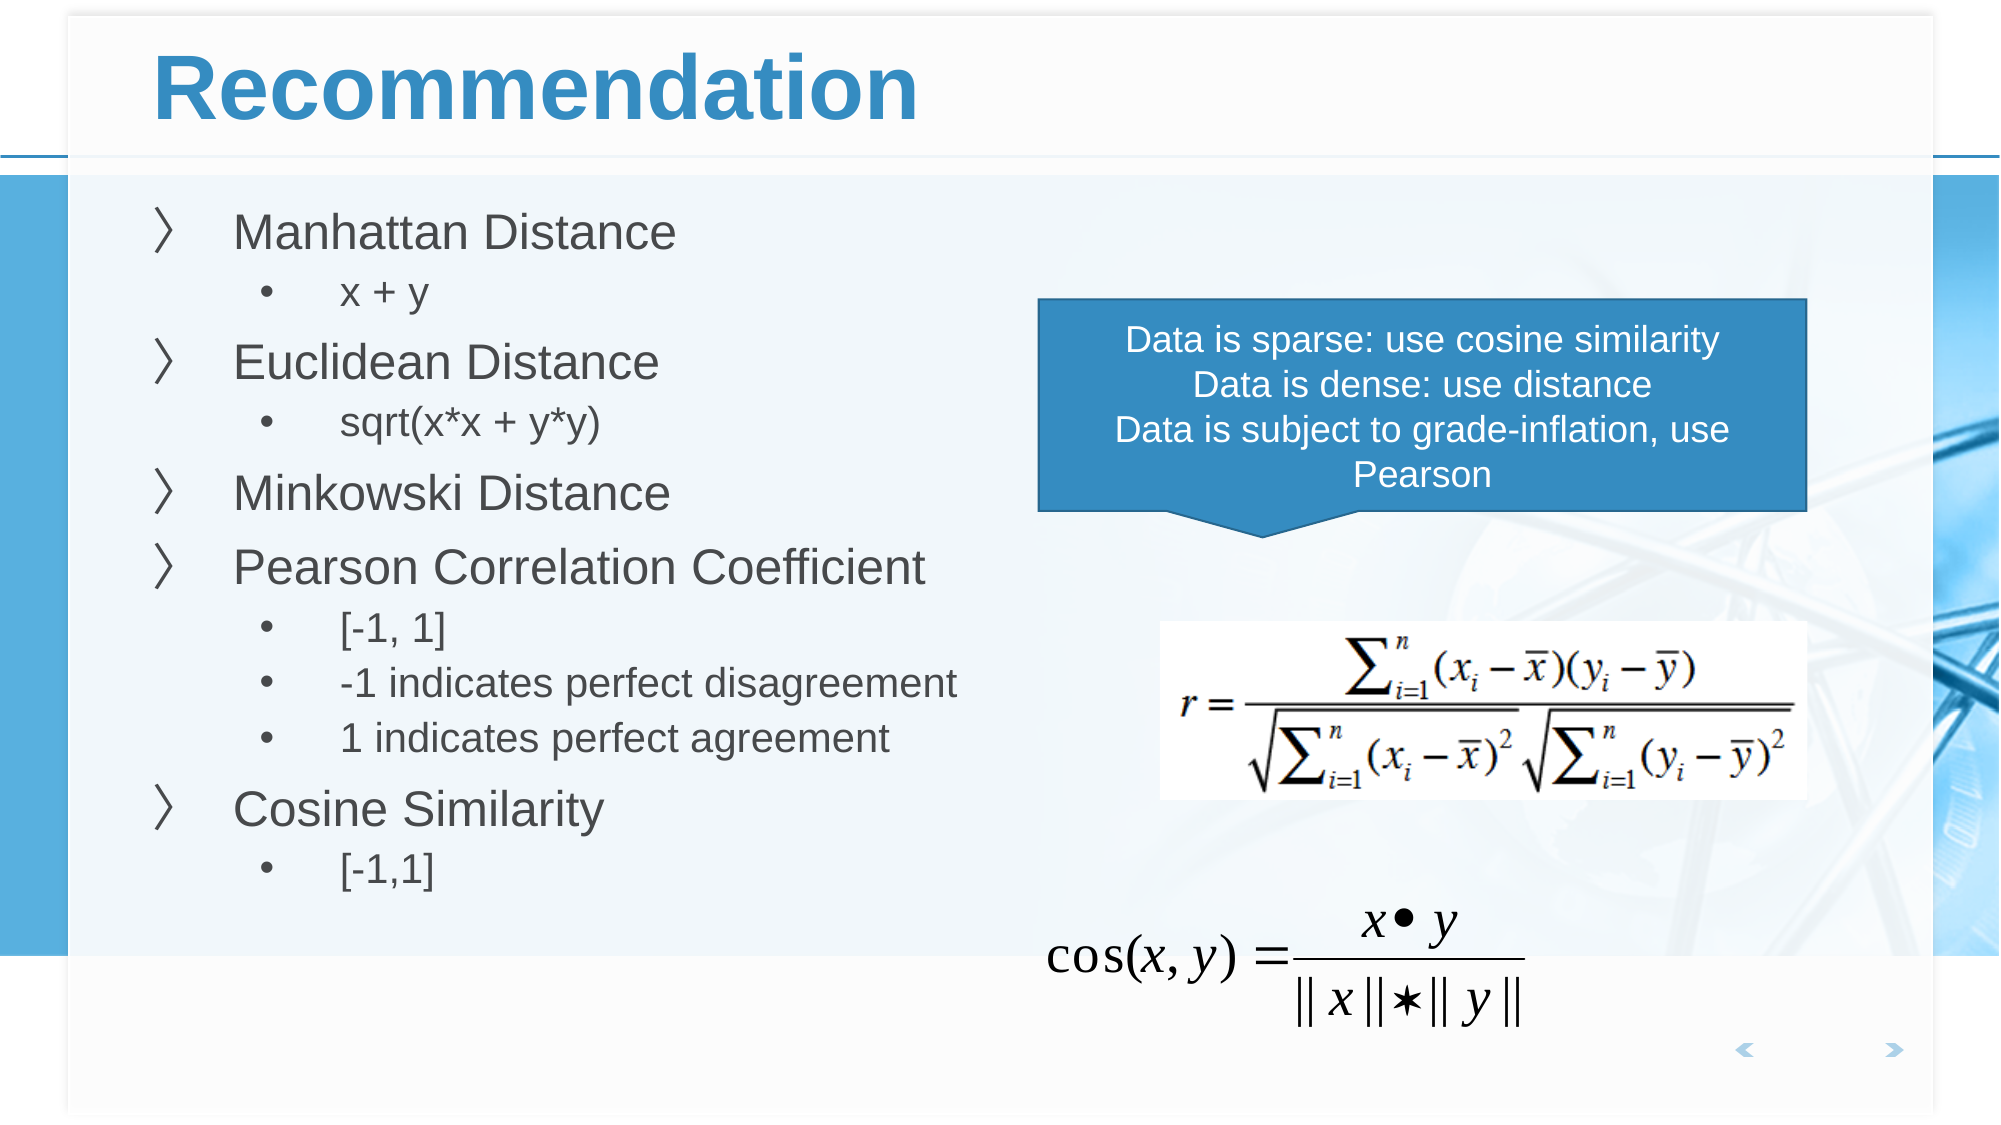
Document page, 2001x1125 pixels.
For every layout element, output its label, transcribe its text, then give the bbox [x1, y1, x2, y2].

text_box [1159, 621, 1808, 800]
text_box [1038, 885, 1535, 1037]
title Recommendation [137, 29, 1863, 150]
list Manhattan Distance x + y Euclidean Distance sqrt(x*x + y*y) Minkowski Distance Pearson Correlation Coefficient [-1, 1] -1 indicates perfect disagreement 1 indicates perfect agreement Cosine Similarity [-1,1] [137, 198, 1863, 946]
picture [0, 0, 2001, 1125]
text_box Data is sparse: use cosine similarity Data is dense: use distance Data is subject to grade-inflation, use Pearson [1037, 298, 1808, 539]
